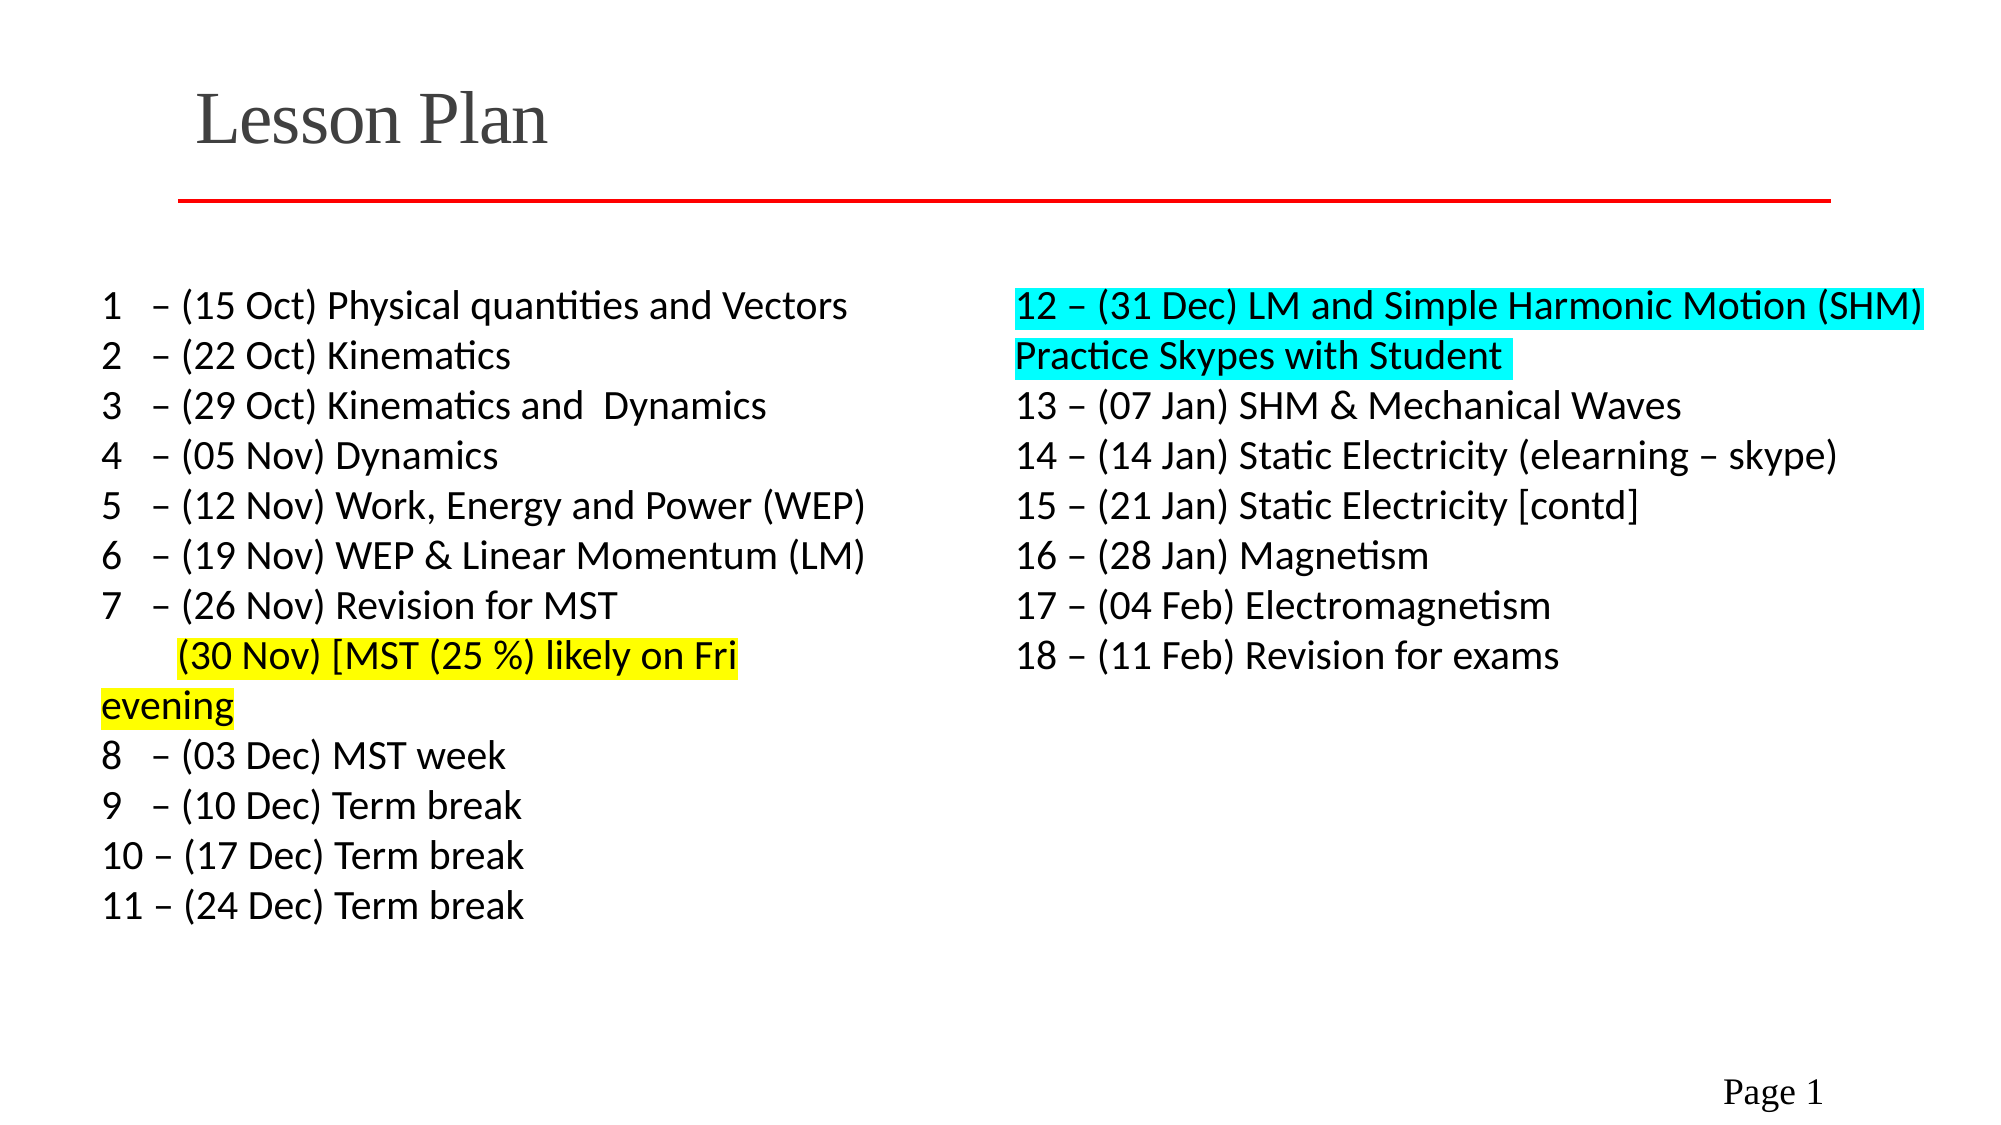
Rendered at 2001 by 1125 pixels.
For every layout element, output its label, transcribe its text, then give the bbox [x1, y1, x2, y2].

text_box 12 – (31 Dec) LM and Simple Harmonic Motion (SHM) Practice Skypes with Student 13 – (07 Jan) SHM & Mechanical Waves 14 – (14 Jan) Static Electricity (elearning – skype) 15 – (21 Jan) Static Electricity [contd] 16 – (28 Jan) Magnetism 17 – (04 Feb) Electromagnetism 18 – (11 Feb) Revision for exams [999, 270, 2000, 686]
slide_number Page 1 [1624, 1059, 1840, 1120]
title Lesson Plan [180, 47, 1830, 195]
text_box 1 – (15 Oct) Physical quantities and Vectors 2 – (22 Oct) Kinematics 3 – (29 Oct) Kinematics and Dynamics 4 – (05 Nov) Dynamics 5 – (12 Nov) Work, Energy and Power (WEP) 6 – (19 Nov) WEP & Linear Momentum (LM) 7 – (26 Nov) Revision for MST (30 Nov) [MST (25 %) likely on Fri evening 8 – (03 Dec) MST week 9 – (10 Dec) Term break 10 – (17 Dec) Term break 11 – (24 Dec) Term break [86, 270, 894, 936]
